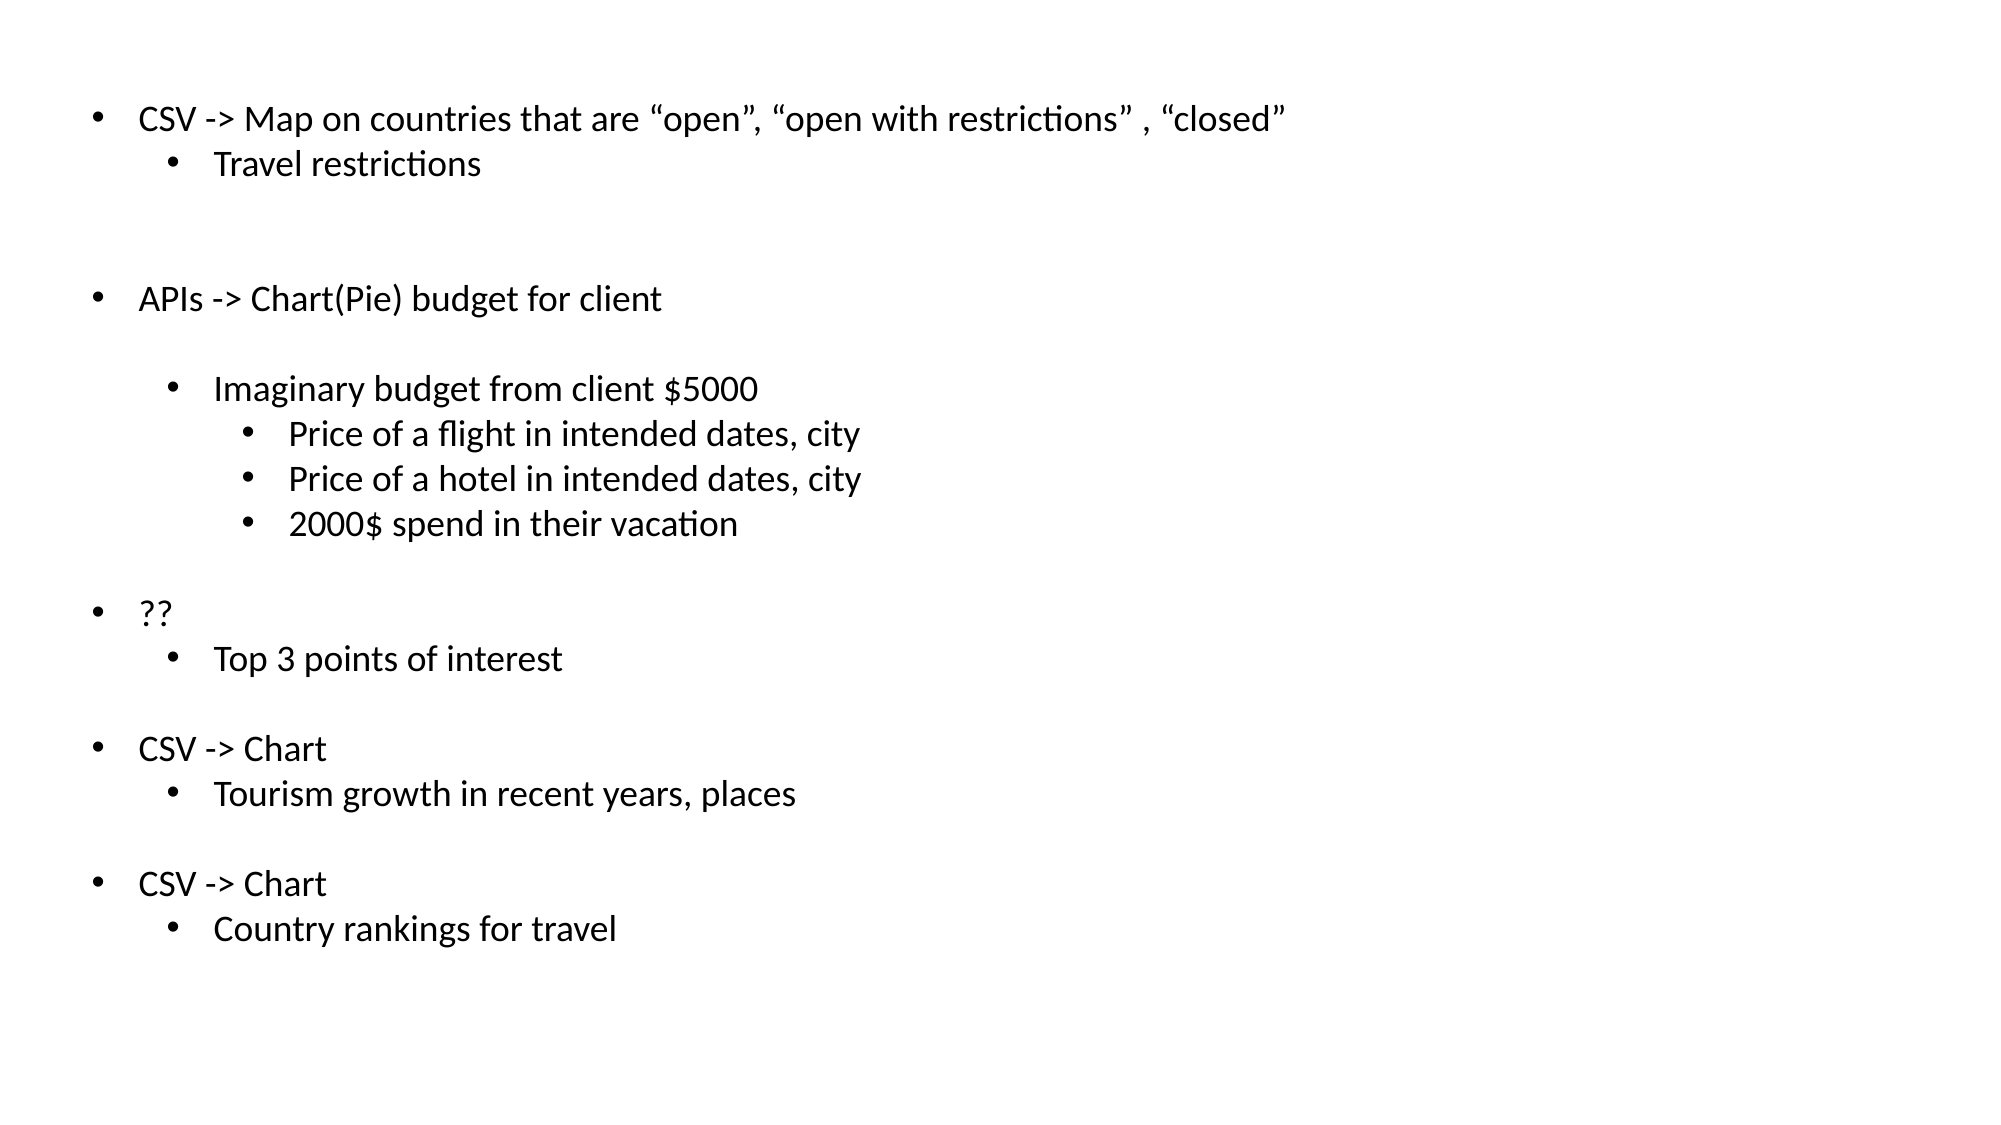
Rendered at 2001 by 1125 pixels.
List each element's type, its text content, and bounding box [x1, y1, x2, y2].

text_box CSV -> Map on countries that are “open”, “open with restrictions” , “closed” Travel restrictions APIs -> Chart(Pie) budget for client Imaginary budget from client $5000 Price of a flight in intended dates, city Price of a hotel in intended dates, city 2000$ spend in their vacation ?? Top 3 points of interest CSV -> Chart Tourism growth in recent years, places CSV -> Chart Country rankings for travel [76, 41, 1633, 957]
